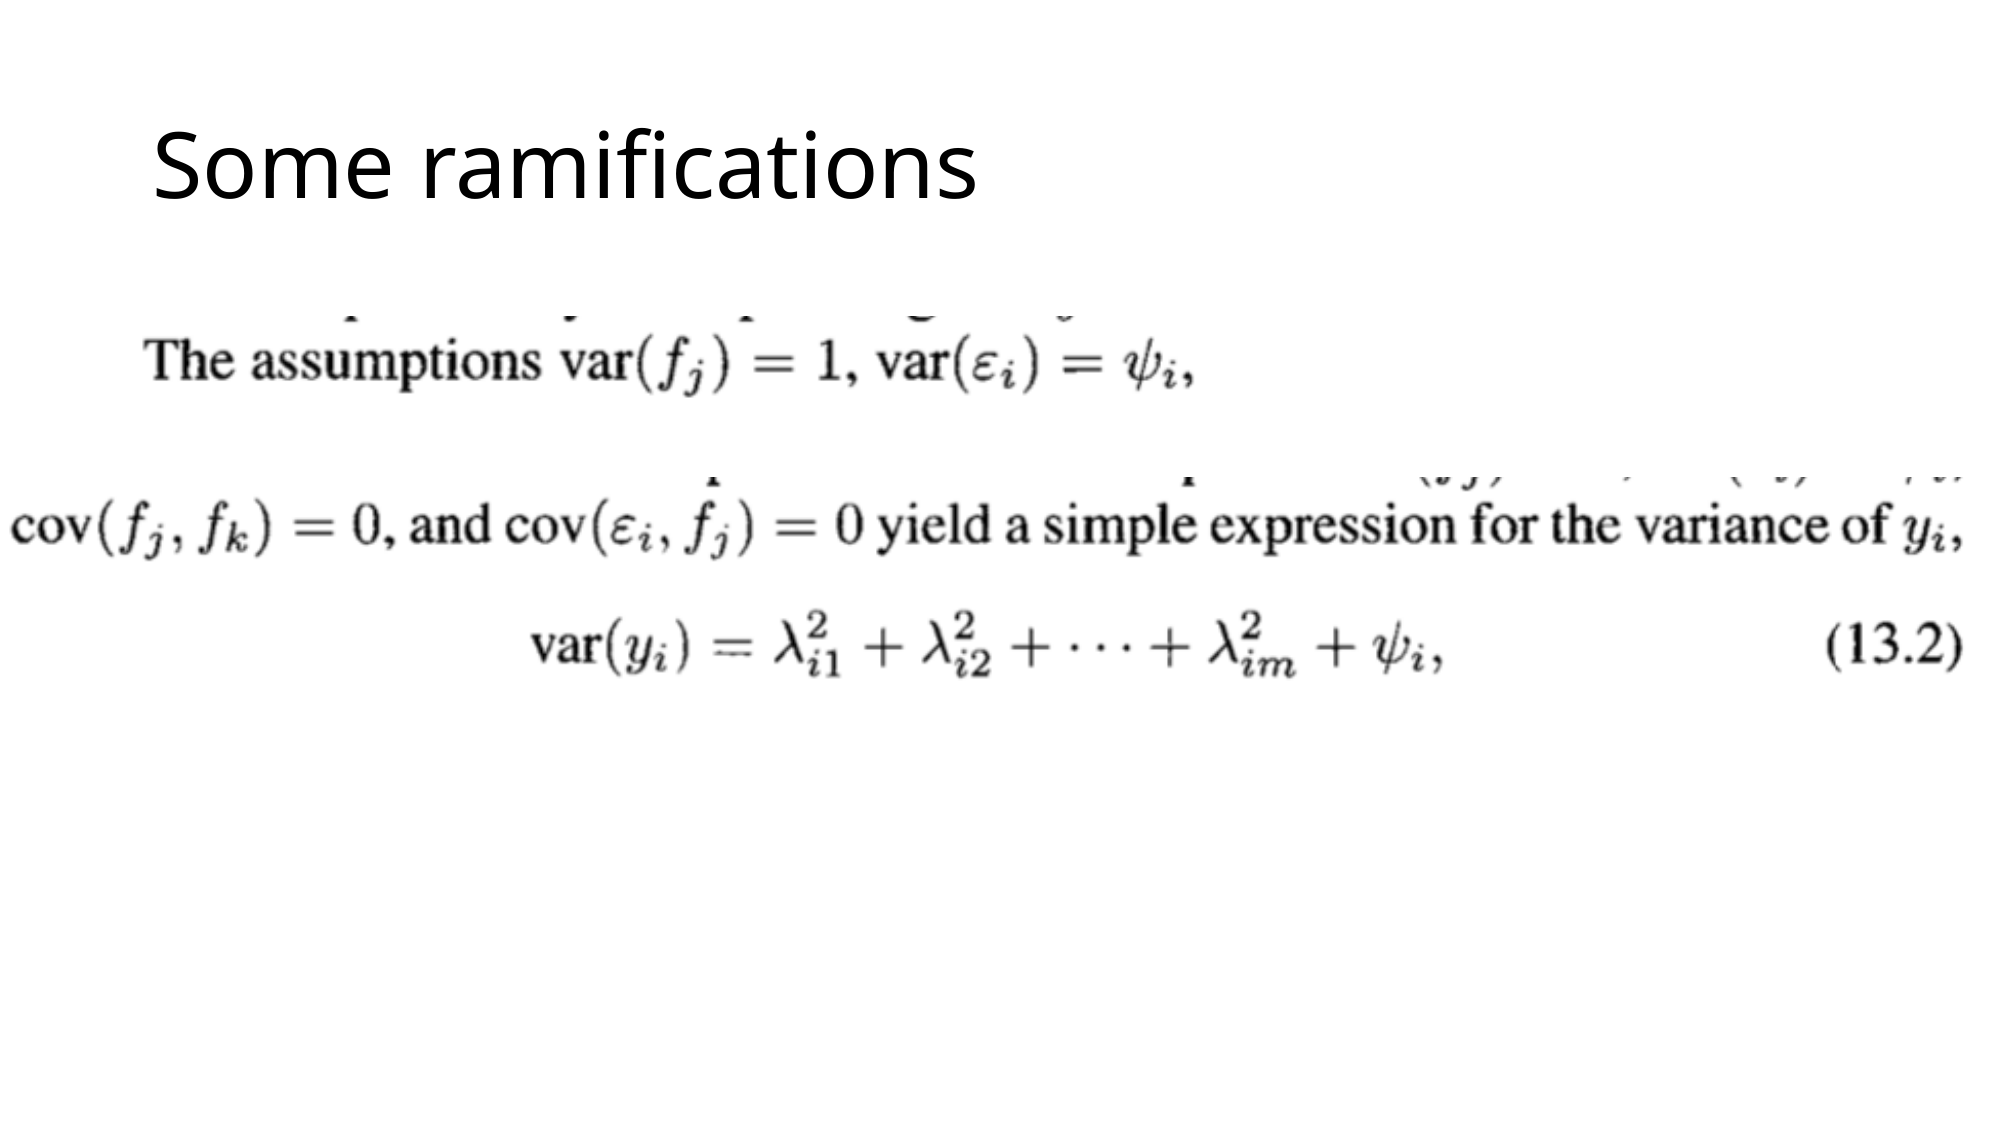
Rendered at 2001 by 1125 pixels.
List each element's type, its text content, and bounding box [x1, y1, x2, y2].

picture [0, 477, 2000, 724]
title Some ramifications [137, 59, 1863, 278]
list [137, 316, 1211, 402]
